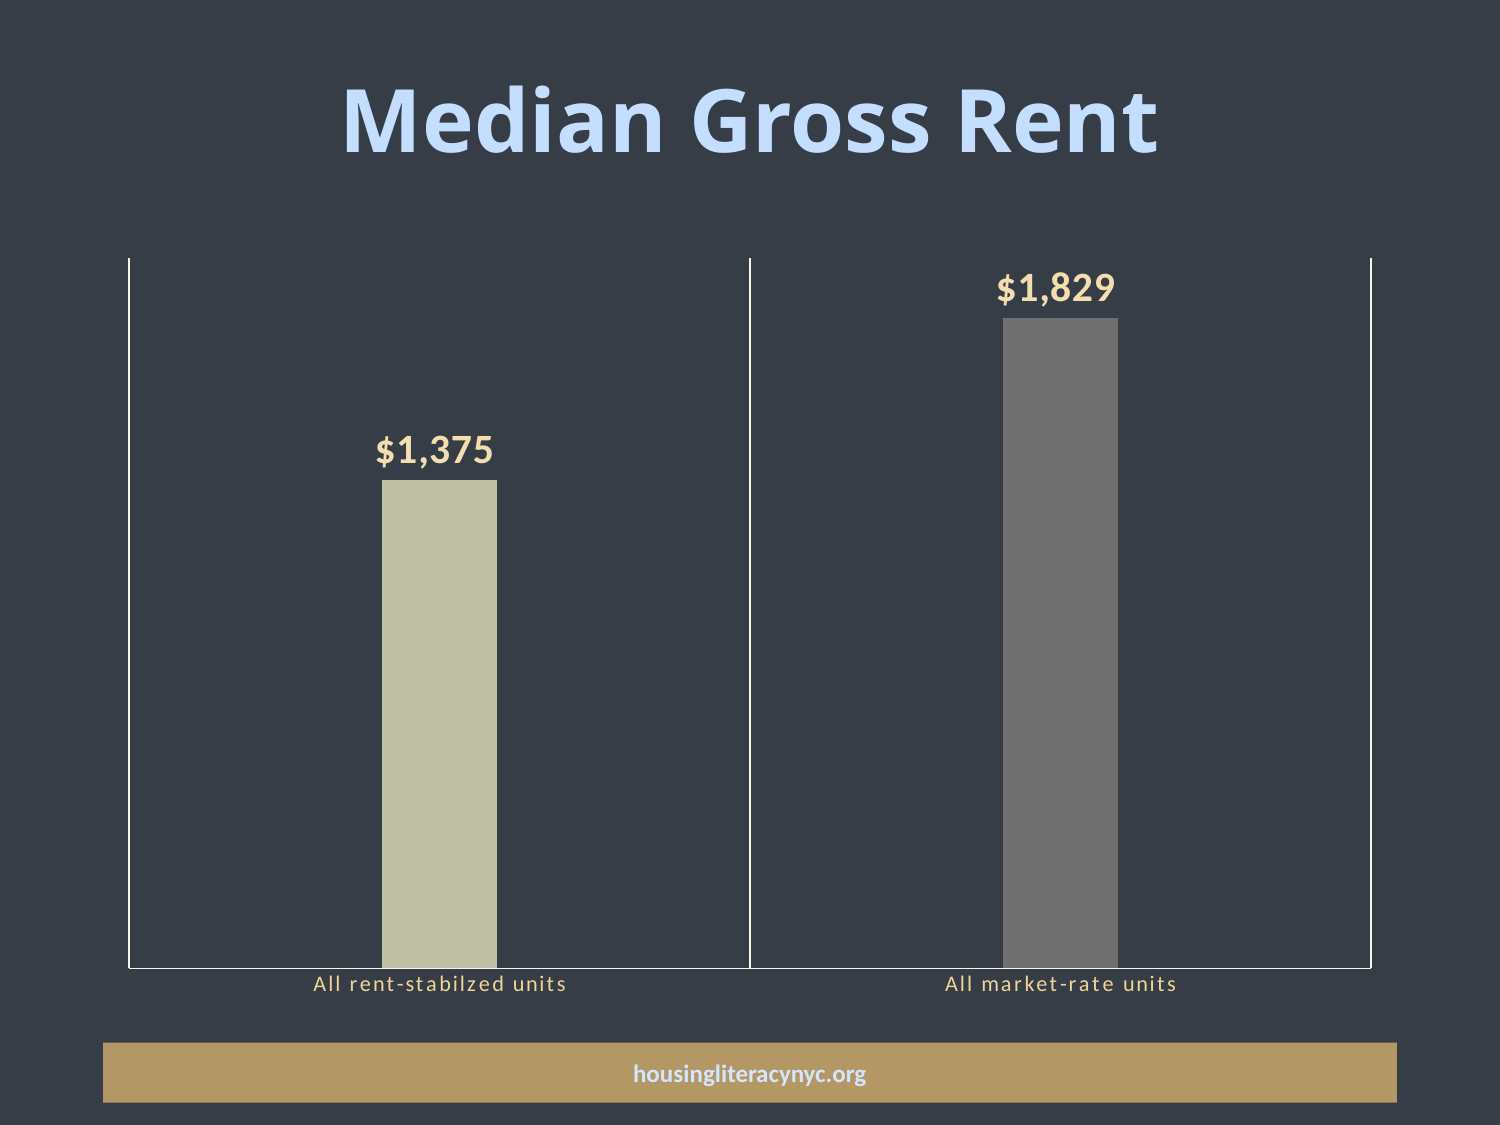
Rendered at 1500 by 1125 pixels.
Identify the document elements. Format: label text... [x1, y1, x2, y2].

footer housingliteracynyc.org [103, 1042, 1397, 1103]
title Median Gross Rent [103, 22, 1397, 225]
chart [103, 242, 1397, 1014]
